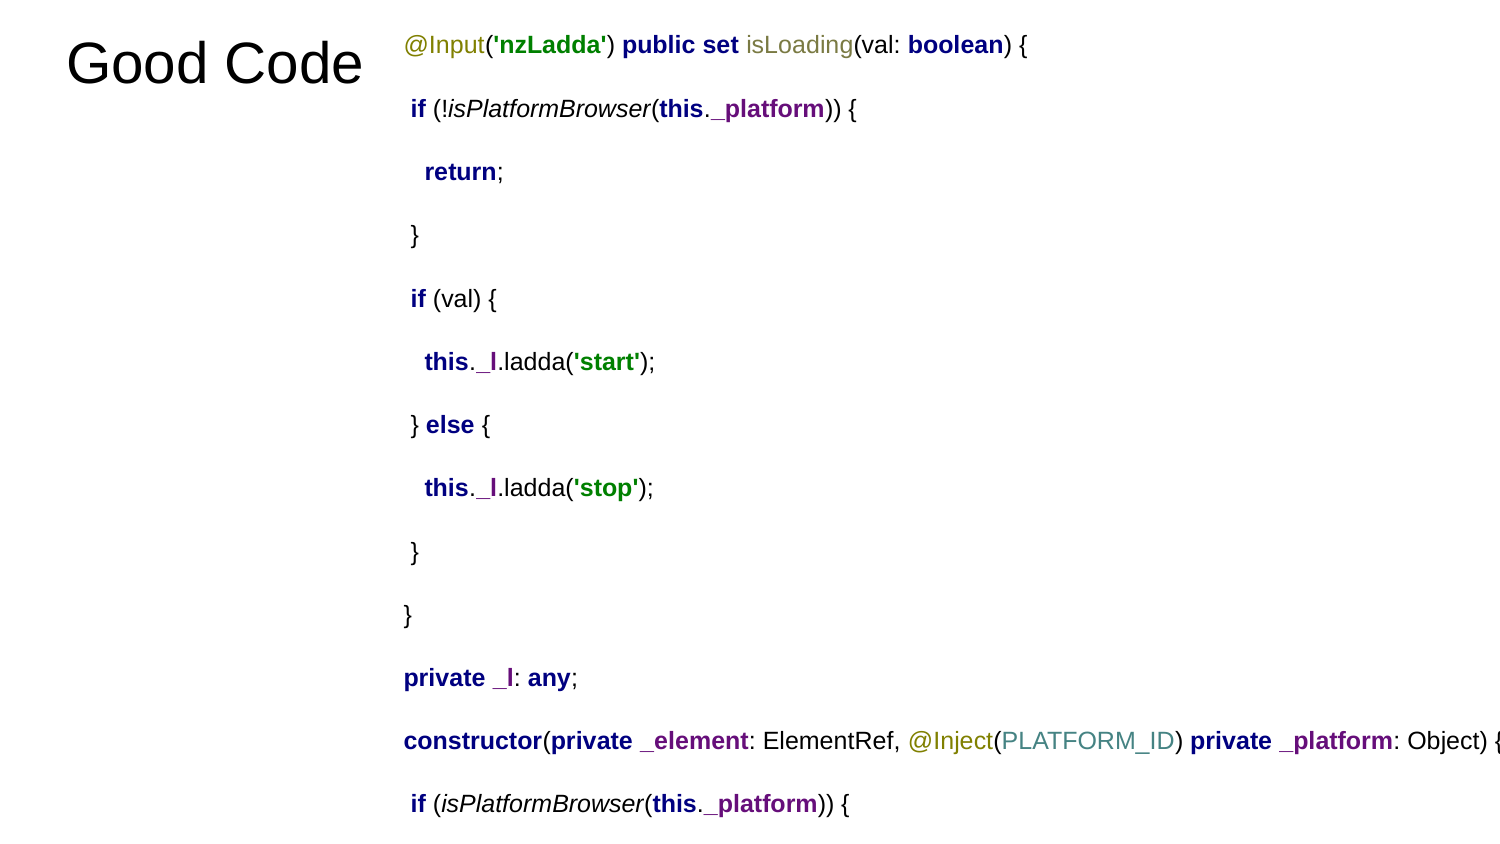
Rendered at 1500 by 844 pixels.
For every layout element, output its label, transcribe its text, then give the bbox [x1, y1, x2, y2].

title Good Code [51, 10, 1449, 105]
list @Input('nzLadda') public set isLoading(val: boolean) { if (!isPlatformBrowser(this._platform)) { return; } if (val) { this._l.ladda('start'); } else { this._l.ladda('stop'); } } private _l: any; constructor(private _element: ElementRef, @Inject(PLATFORM_ID) private _platform: Object) { if (isPlatformBrowser(this._platform)) { this._l = $(this._element.nativeElement).ladda(); } } [388, 14, 1500, 575]
